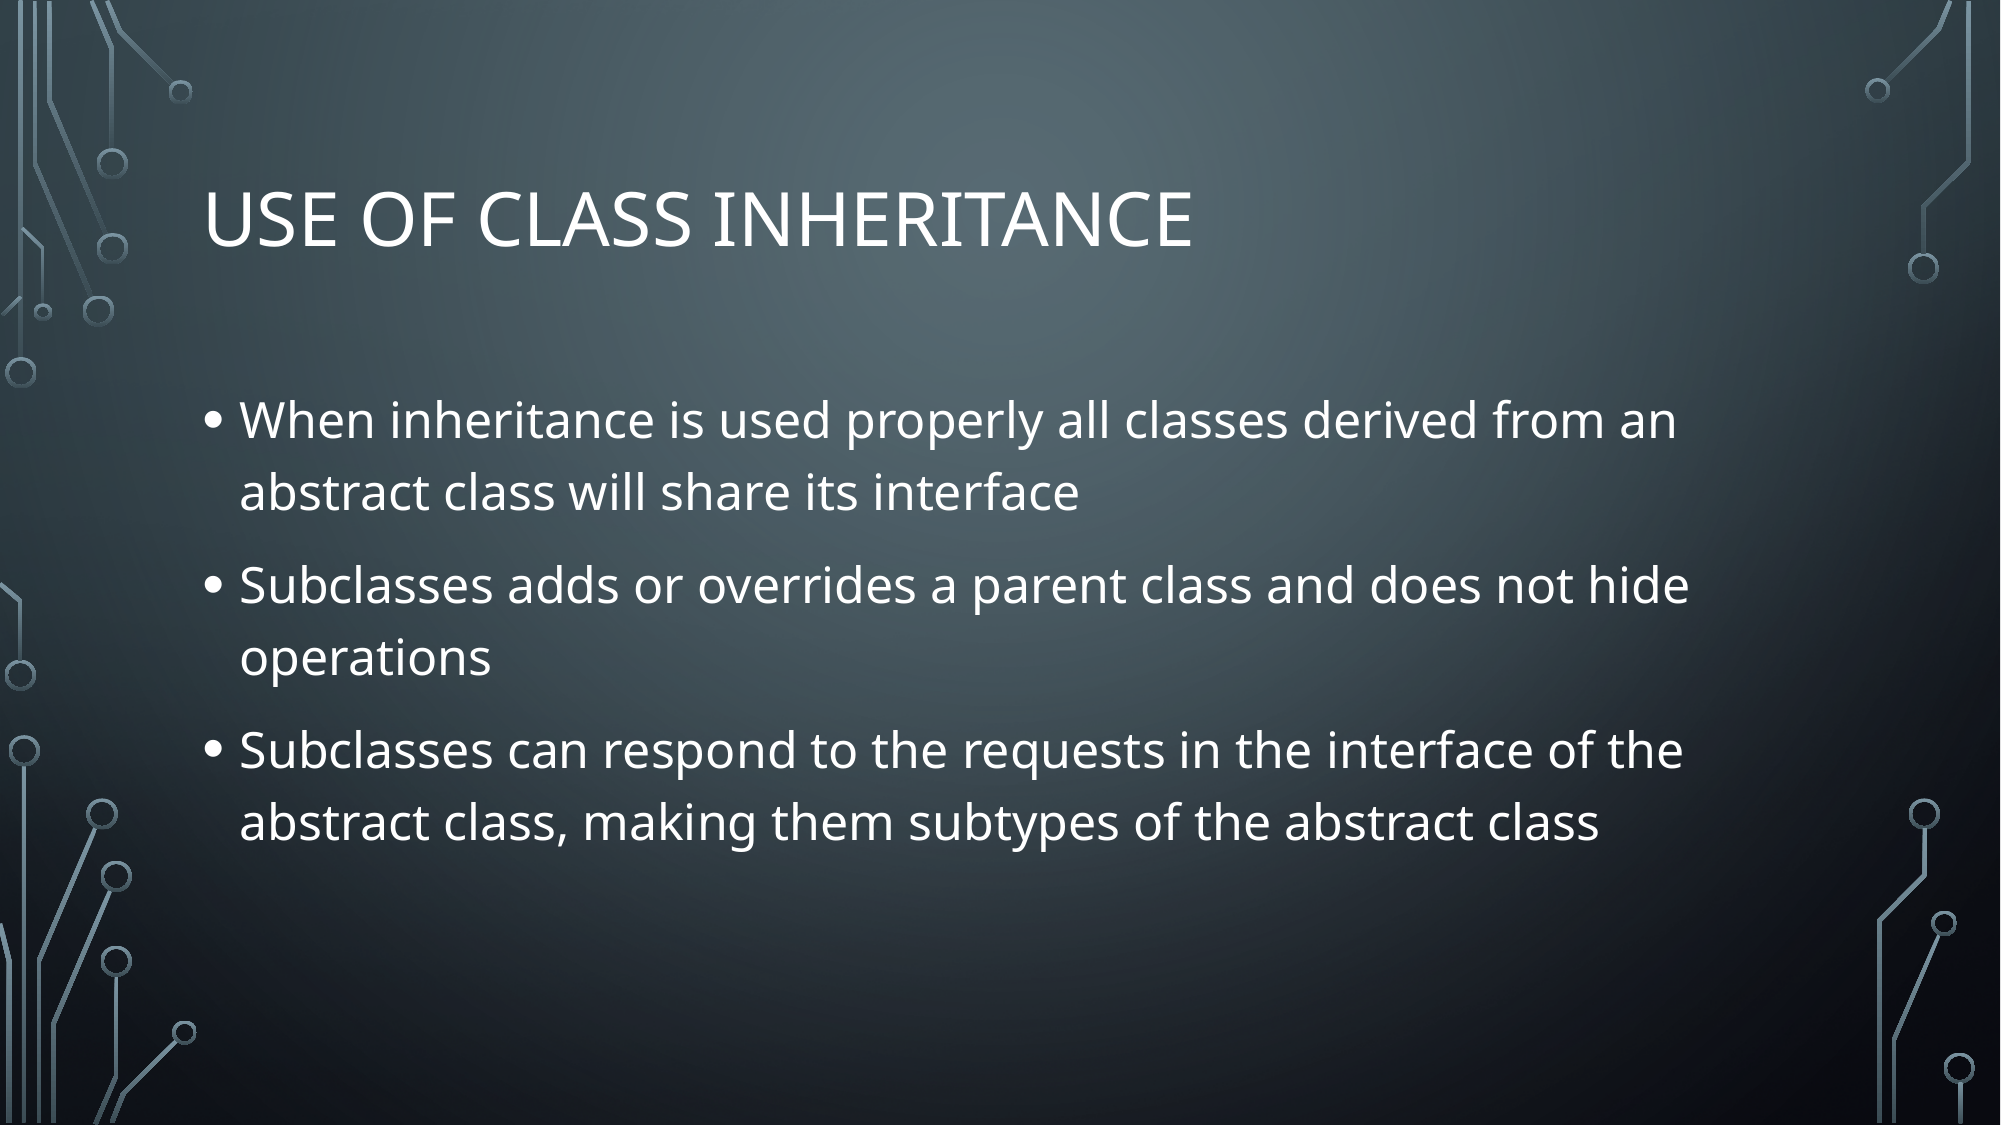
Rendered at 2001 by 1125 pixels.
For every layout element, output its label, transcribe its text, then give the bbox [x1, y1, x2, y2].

list When inheritance is used properly all classes derived from an abstract class will share its interface Subclasses adds or overrides a parent class and does not hide operations Subclasses can respond to the requests in the interface of the abstract class, making them subtypes of the abstract class [187, 369, 1813, 950]
title Use of class inheritance [187, 101, 1813, 344]
